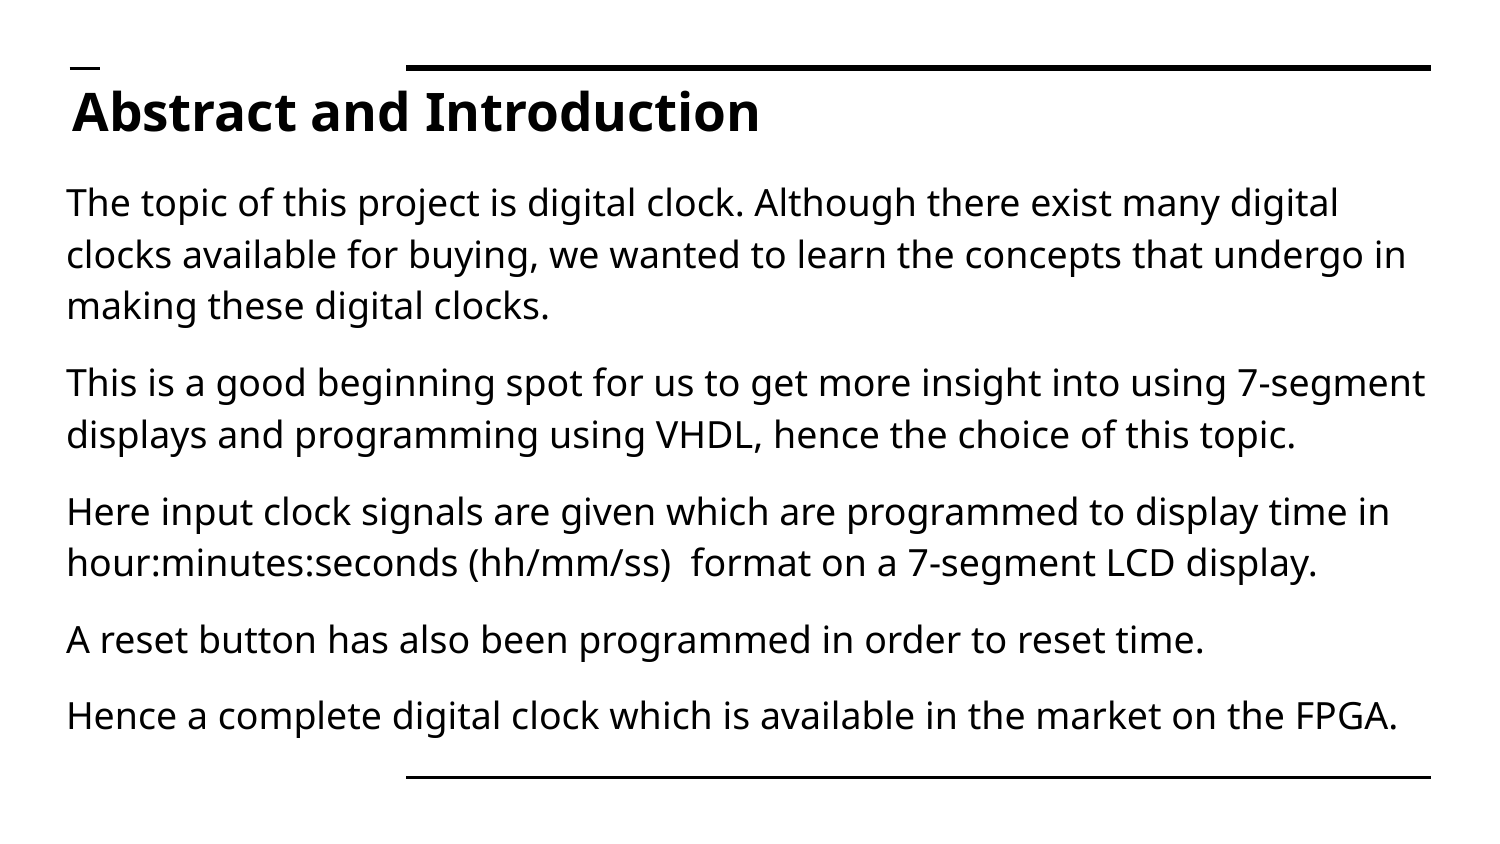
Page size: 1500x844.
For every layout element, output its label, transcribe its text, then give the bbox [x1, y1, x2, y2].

title Abstract and Introduction [57, 63, 1456, 158]
list The topic of this project is digital clock. Although there exist many digital clocks available for buying, we wanted to learn the concepts that undergo in making these digital clocks. This is a good beginning spot for us to get more insight into using 7-segment displays and programming using VHDL, hence the choice of this topic. Here input clock signals are given which are programmed to display time in hour:minutes:seconds (hh/mm/ss) format on a 7-segment LCD display. A reset button has also been programmed in order to reset time. Hence a complete digital clock which is available in the market on the FPGA. [51, 157, 1449, 844]
